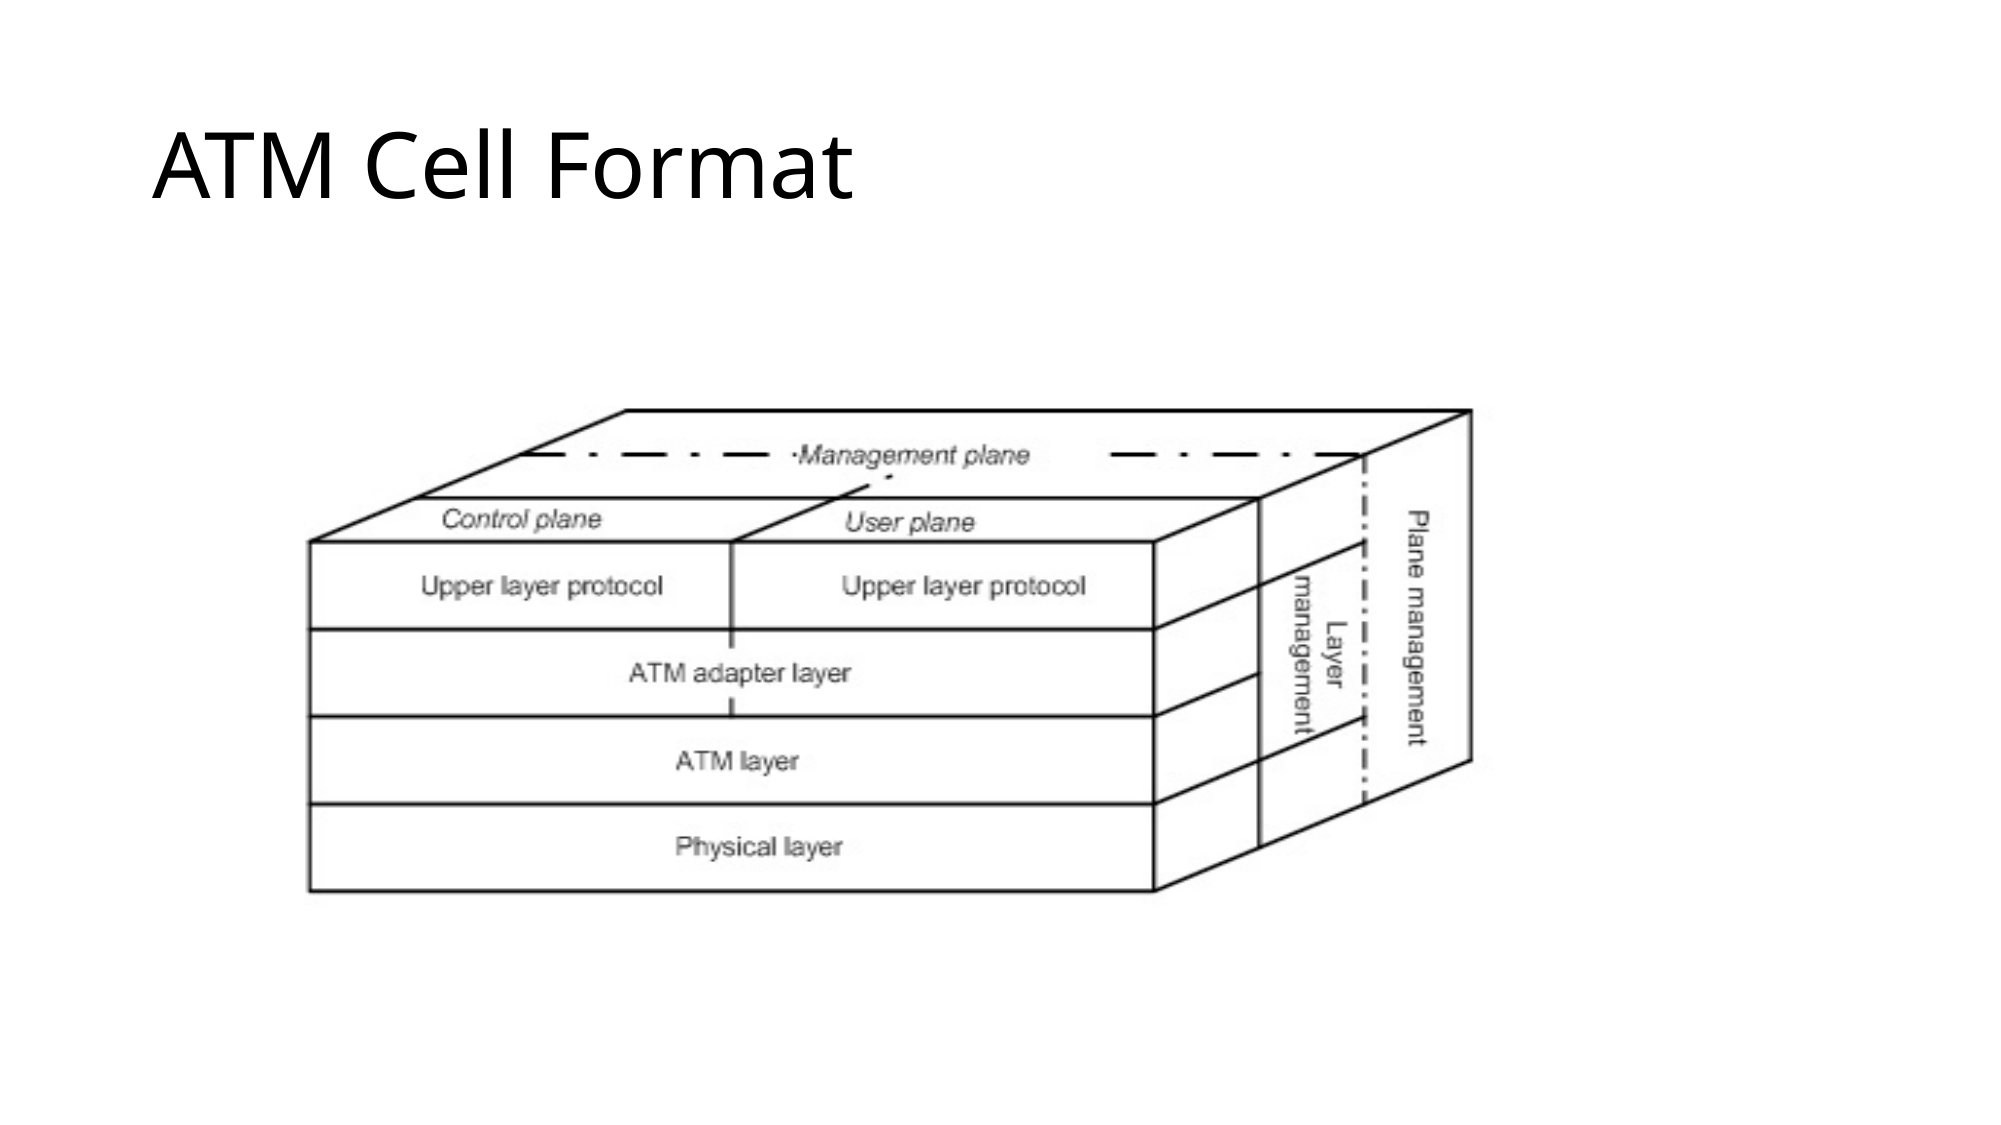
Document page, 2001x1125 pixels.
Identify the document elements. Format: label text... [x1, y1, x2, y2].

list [304, 405, 1503, 908]
title ATM Cell Format [137, 59, 1863, 278]
